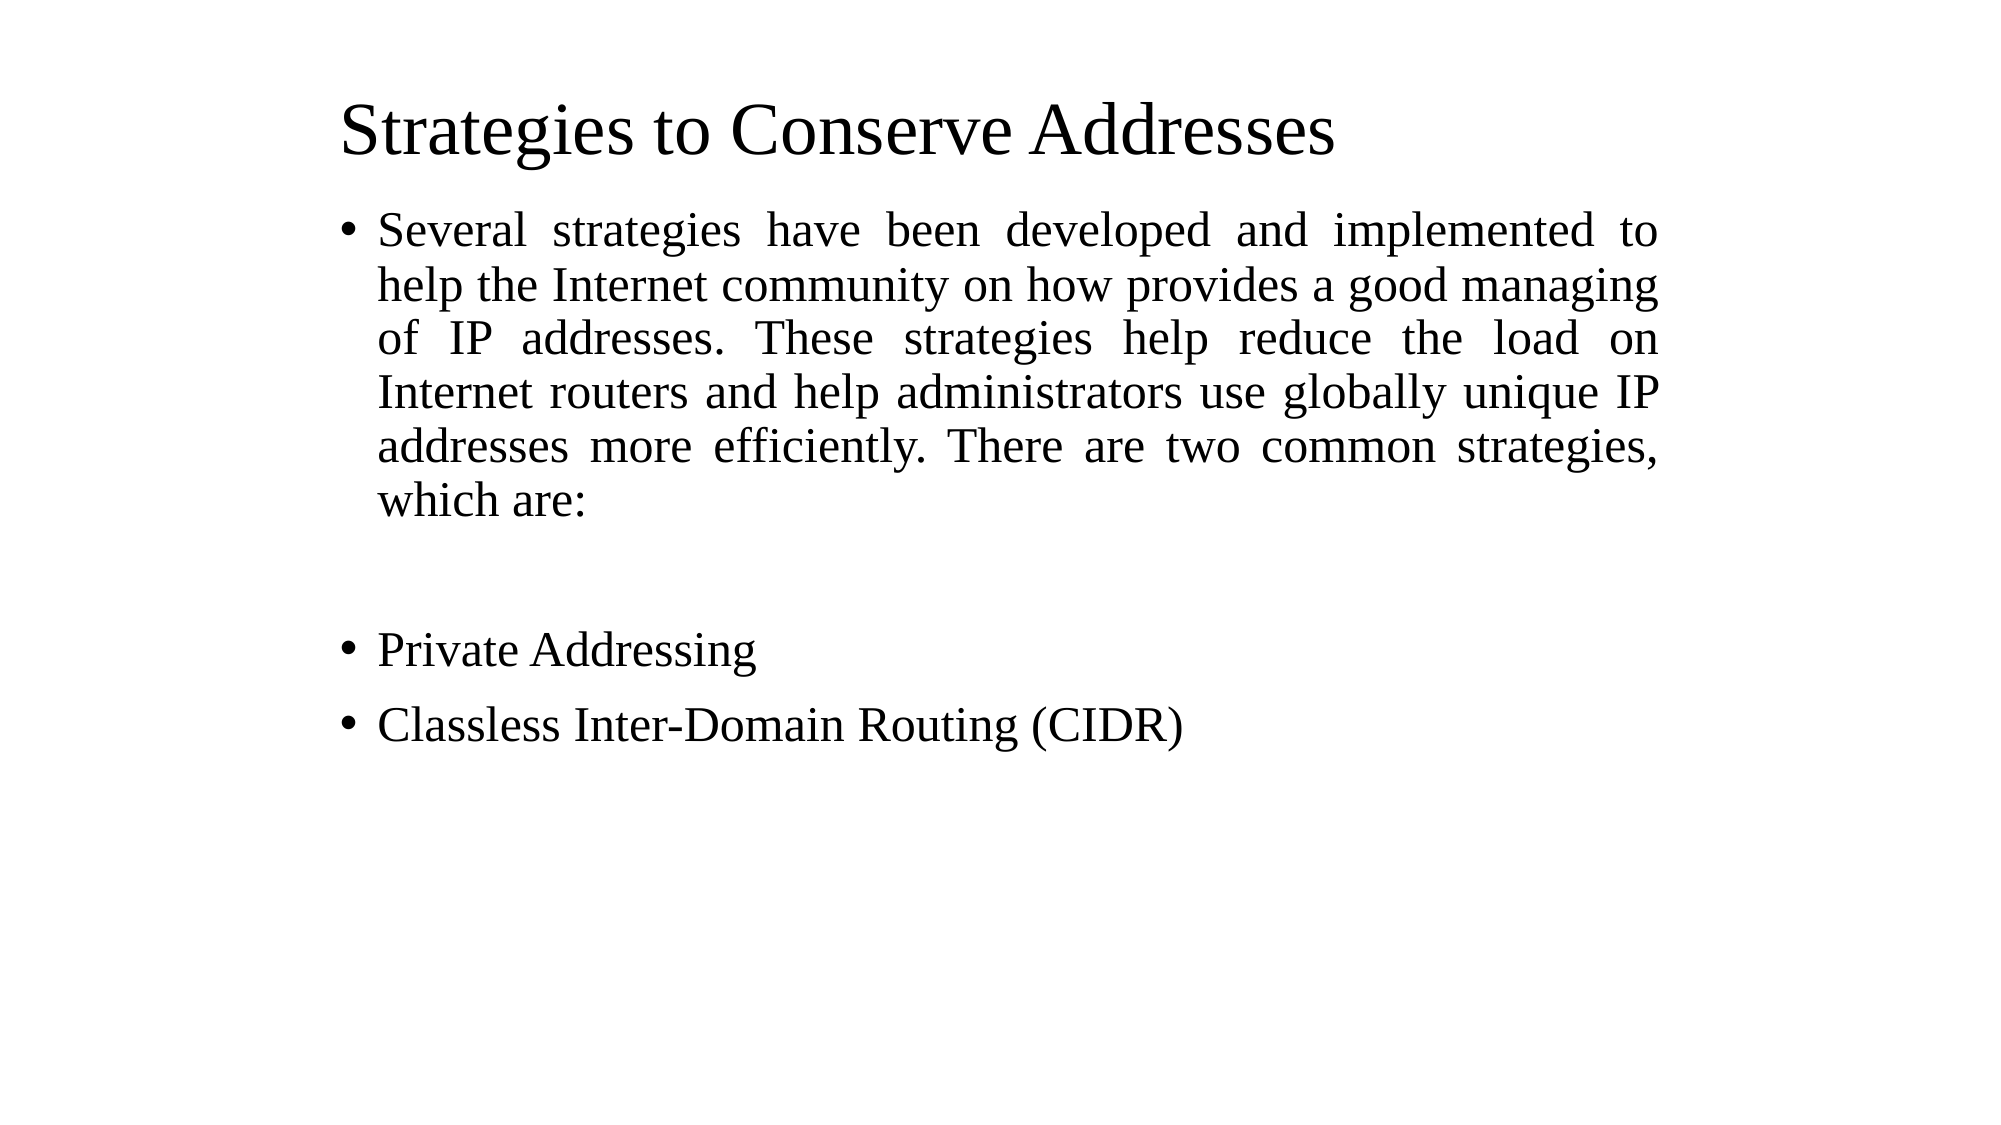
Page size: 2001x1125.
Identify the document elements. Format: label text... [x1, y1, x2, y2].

list Several strategies have been developed and implemented to help the Internet community on how provides a good managing of IP addresses. These strategies help reduce the load on Internet routers and help administrators use globally unique IP addresses more efficiently. There are two common strategies, which are: Private Addressing Classless Inter-Domain Routing (CIDR) [324, 196, 1675, 1038]
title Strategies to Conserve Addresses [324, 90, 1675, 171]
